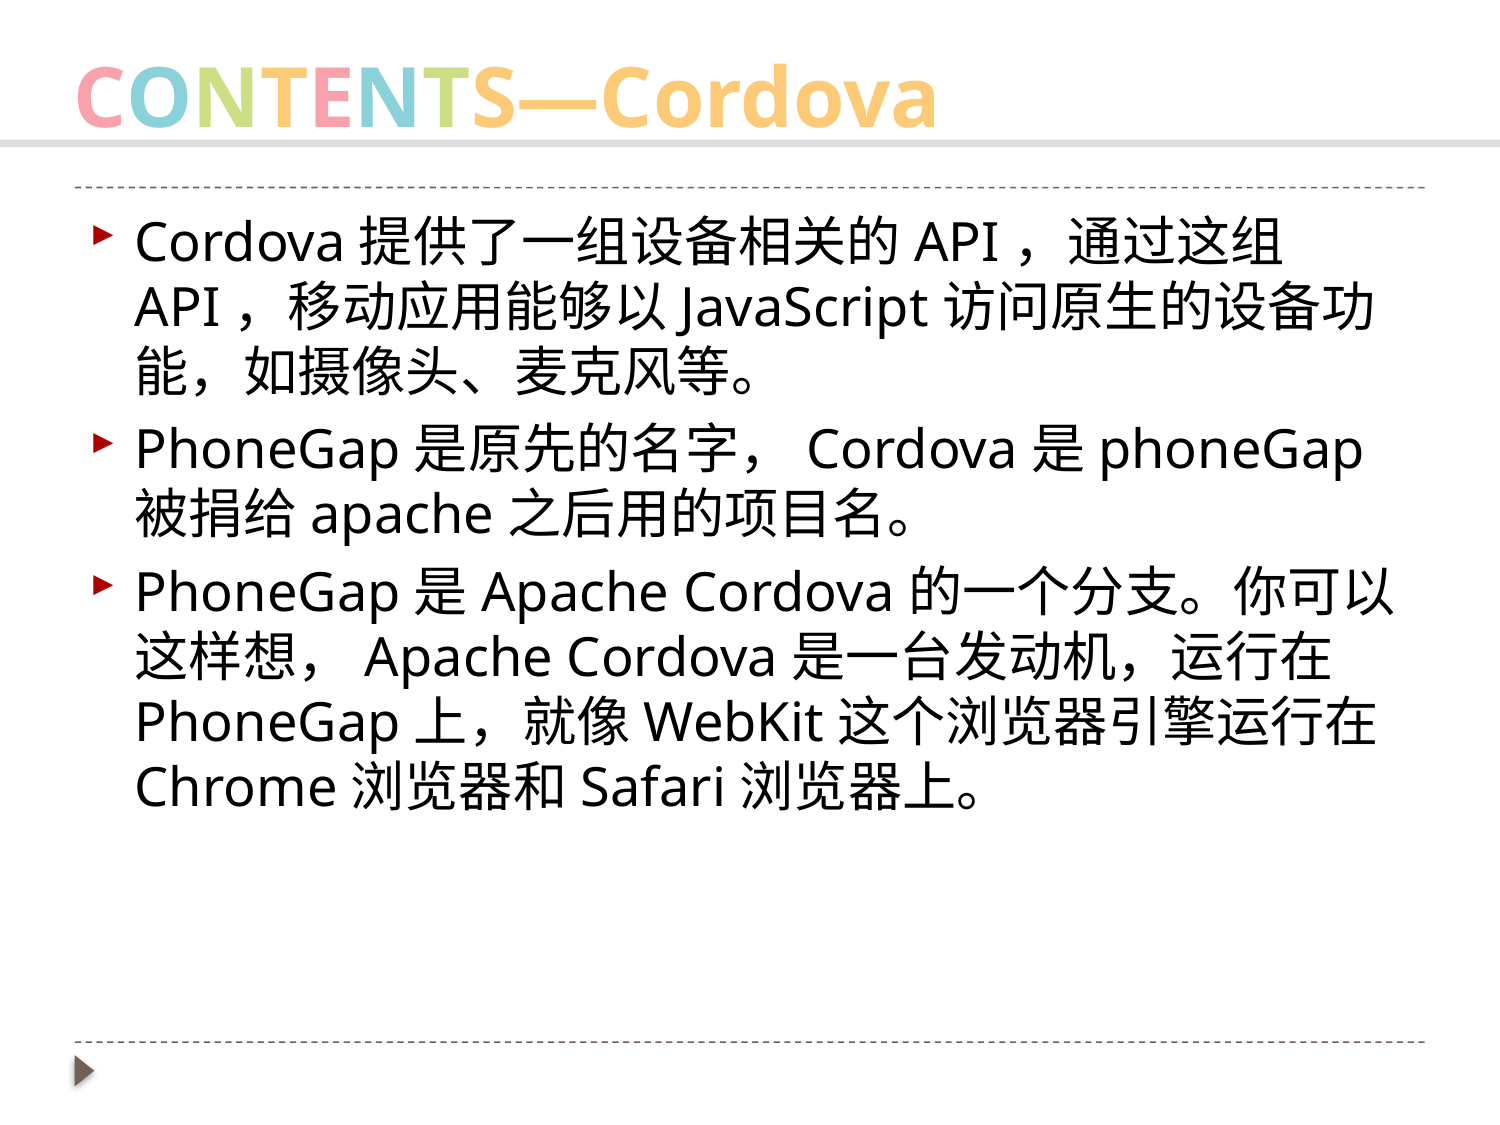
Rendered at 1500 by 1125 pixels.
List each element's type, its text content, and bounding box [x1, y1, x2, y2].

list Cordova提供了一组设备相关的API，通过这组API，移动应用能够以JavaScript访问原生的设备功能，如摄像头、麦克风等。 PhoneGap是原先的名字，Cordova是phoneGap被捐给apache之后用的项目名。 PhoneGap是Apache Cordova的一个分支。你可以这样想，Apache Cordova是一台发动机，运行在PhoneGap上，就像WebKit这个浏览器引擎运行在Chrome浏览器和Safari浏览器上。 [75, 200, 1425, 1010]
text_box CONTENTS—Cordova [58, 42, 987, 139]
text_box [0, 139, 1500, 148]
